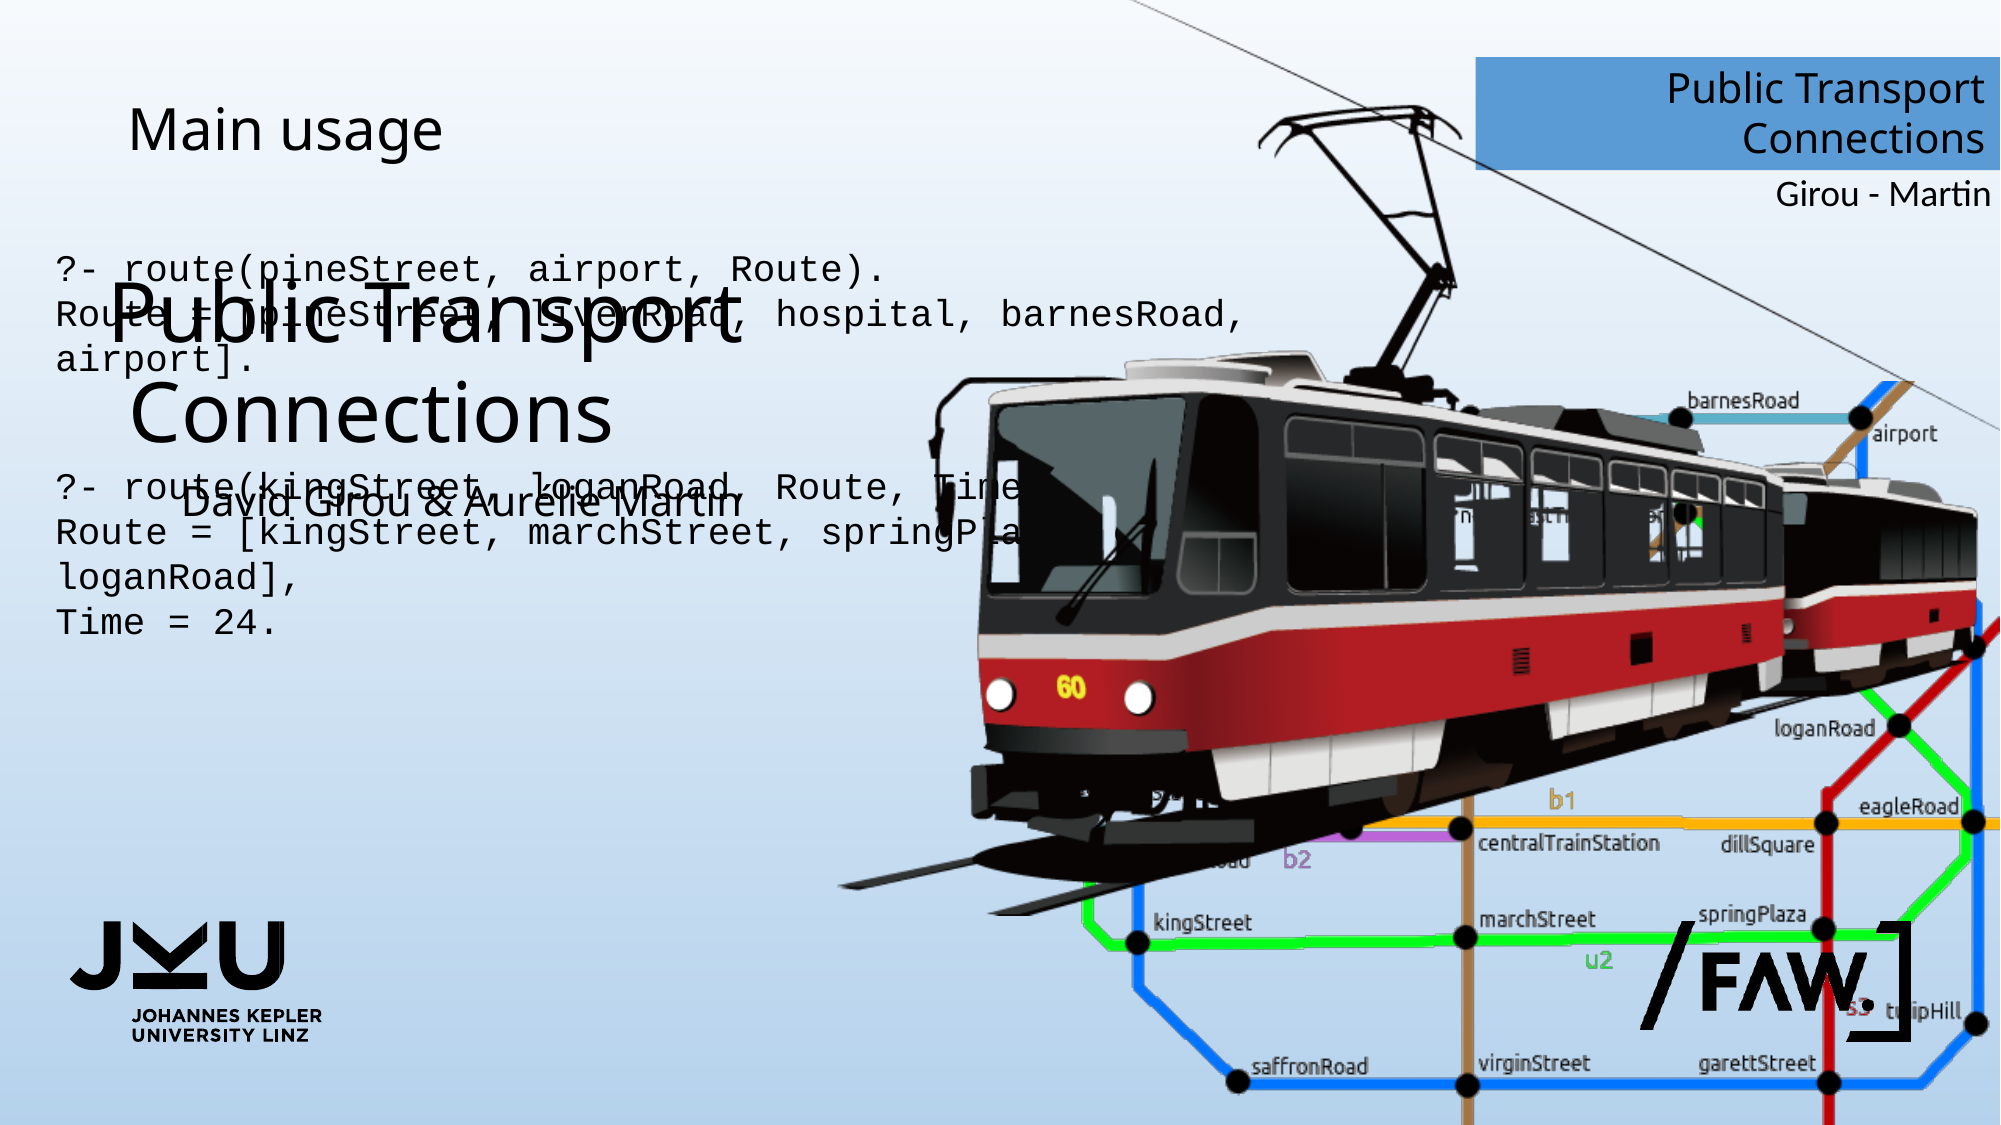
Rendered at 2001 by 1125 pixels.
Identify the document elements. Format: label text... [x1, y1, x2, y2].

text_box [69, 921, 322, 1042]
text_box ?- route(kingStreet, loganRoad, Route, Time). Route = [kingStreet, marchStreet, springPlaza, eagleRoad, loganRoad], Time = 24. [40, 454, 837, 650]
picture [837, 0, 2000, 1125]
text_box ?- route(pineStreet, airport, Route). Route = [pineStreet, liverRoad, hospital, barnesRoad, airport]. [40, 236, 837, 387]
text_box David Girou & Aurélie Martin [166, 467, 771, 532]
text_box Main usage [112, 84, 460, 170]
text_box Public Transport Connections [92, 251, 837, 467]
